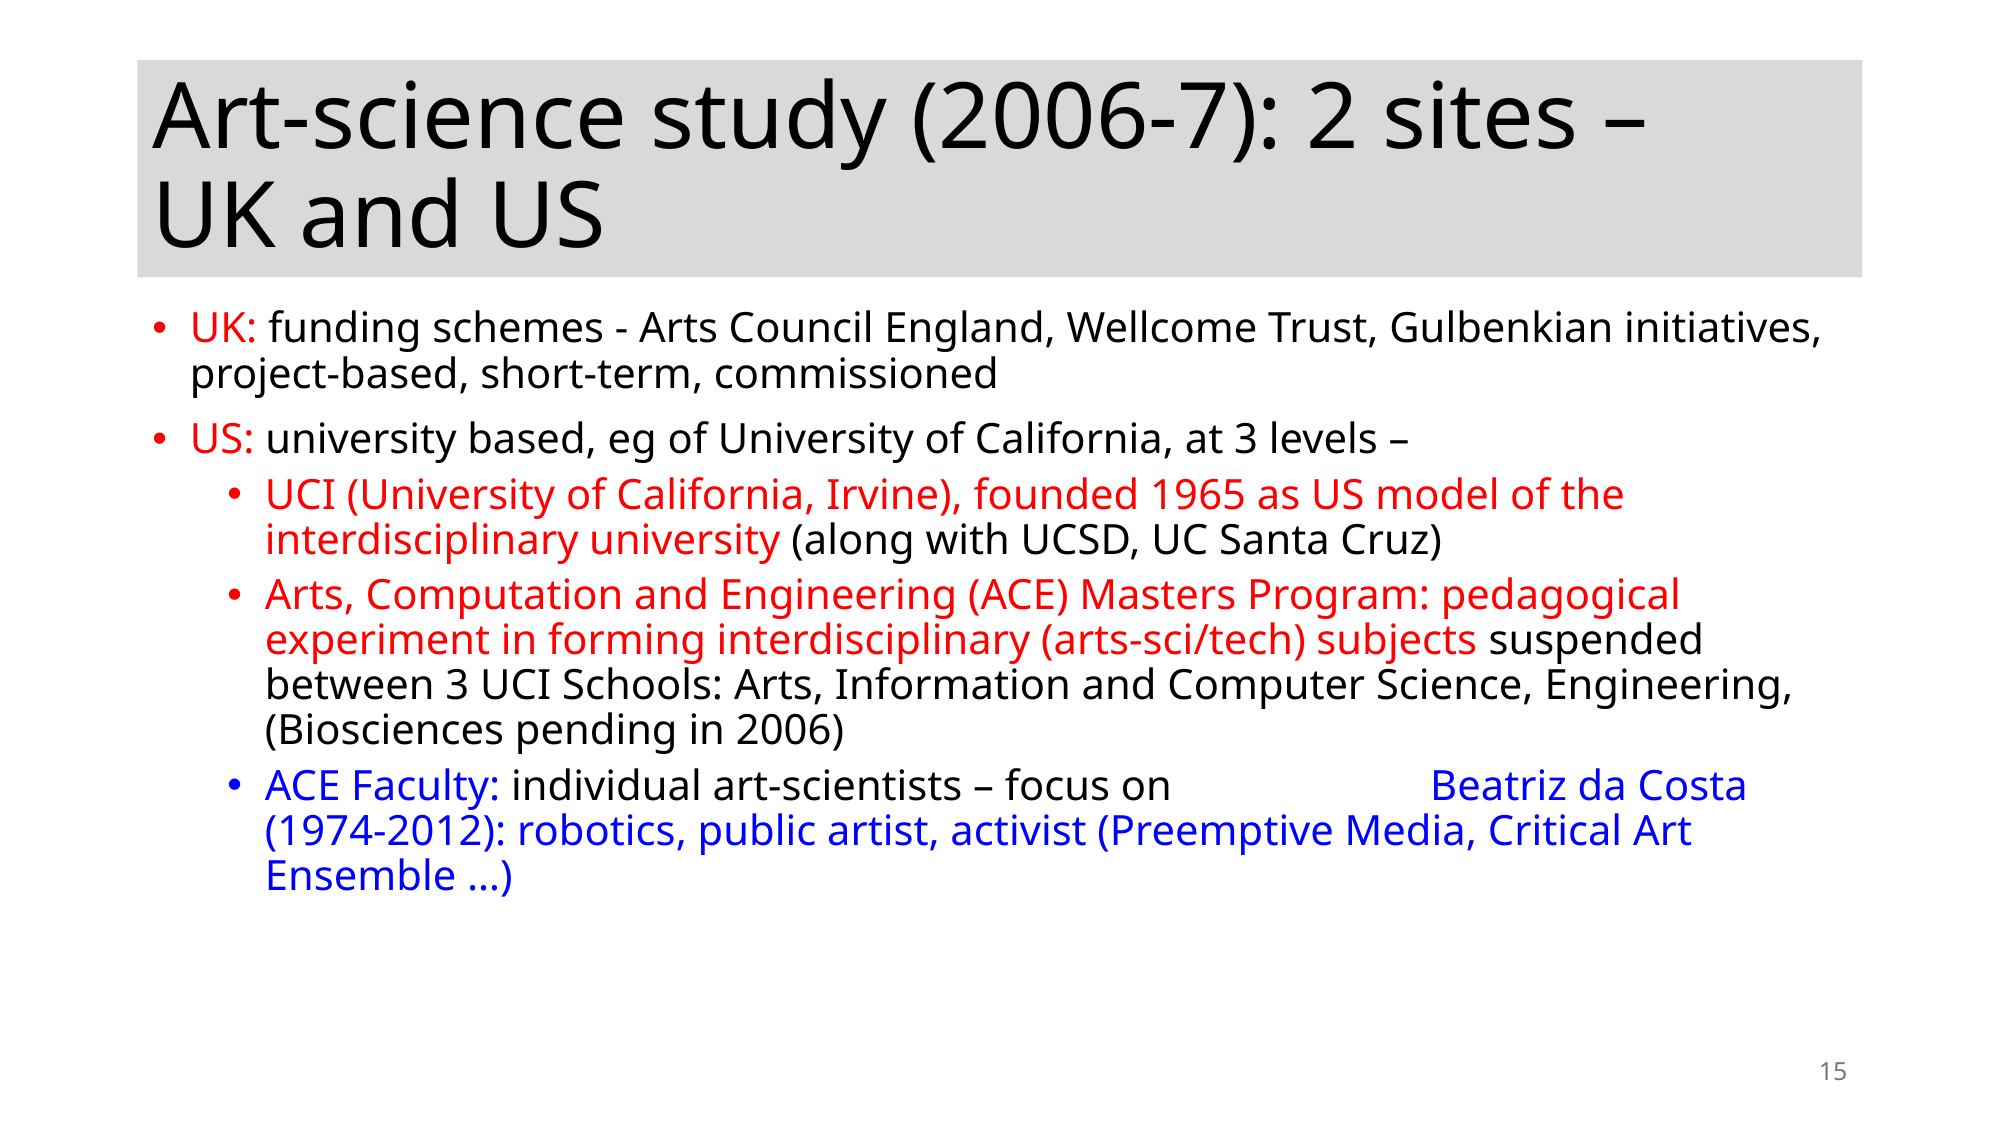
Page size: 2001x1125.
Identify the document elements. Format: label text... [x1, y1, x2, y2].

list UK: funding schemes - Arts Council England, Wellcome Trust, Gulbenkian initiatives, project-based, short-term, commissioned US: university based, eg of University of California, at 3 levels – UCI (University of California, Irvine), founded 1965 as US model of the interdisciplinary university (along with UCSD, UC Santa Cruz) Arts, Computation and Engineering (ACE) Masters Program: pedagogical experiment in forming interdisciplinary (arts-sci/tech) subjects suspended between 3 UCI Schools: Arts, Information and Computer Science, Engineering, (Biosciences pending in 2006) ACE Faculty: individual art-scientists – focus on Beatriz da Costa (1974-2012): robotics, public artist, activist (Preemptive Media, Critical Art Ensemble …) [137, 299, 1863, 1014]
slide_number 15 [1412, 1042, 1863, 1103]
title Art-science study (2006-7): 2 sites – UK and US [137, 59, 1863, 278]
